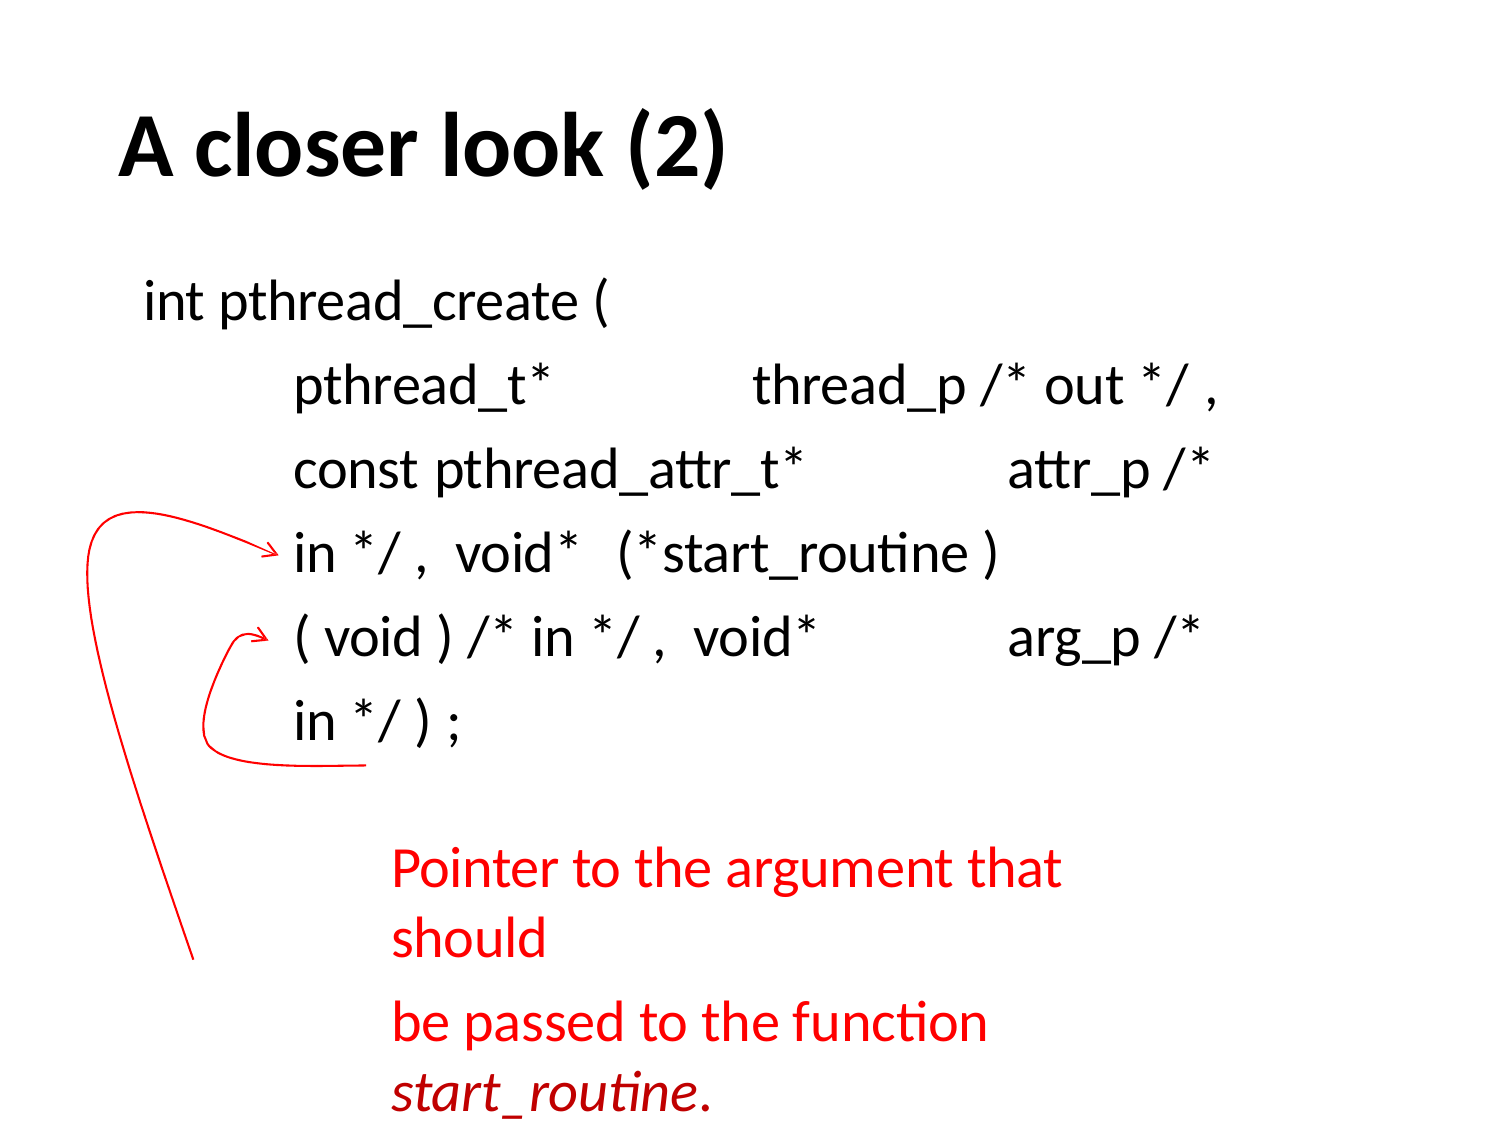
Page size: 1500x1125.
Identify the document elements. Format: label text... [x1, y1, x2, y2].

text_box [202, 626, 367, 768]
text_box int pthread_create ( pthread_t* thread_p /* out */ , const pthread_attr_t* attr_p /* in */ , void* (*start_routine ) ( void ) /* in */ , void* arg_p /* in */ ) ; Pointer to the argument that should be passed to the function start_routine. The function that the thread is to run. [126, 246, 1336, 1125]
title A closer look (2) [116, 43, 899, 234]
text_box [86, 511, 279, 961]
